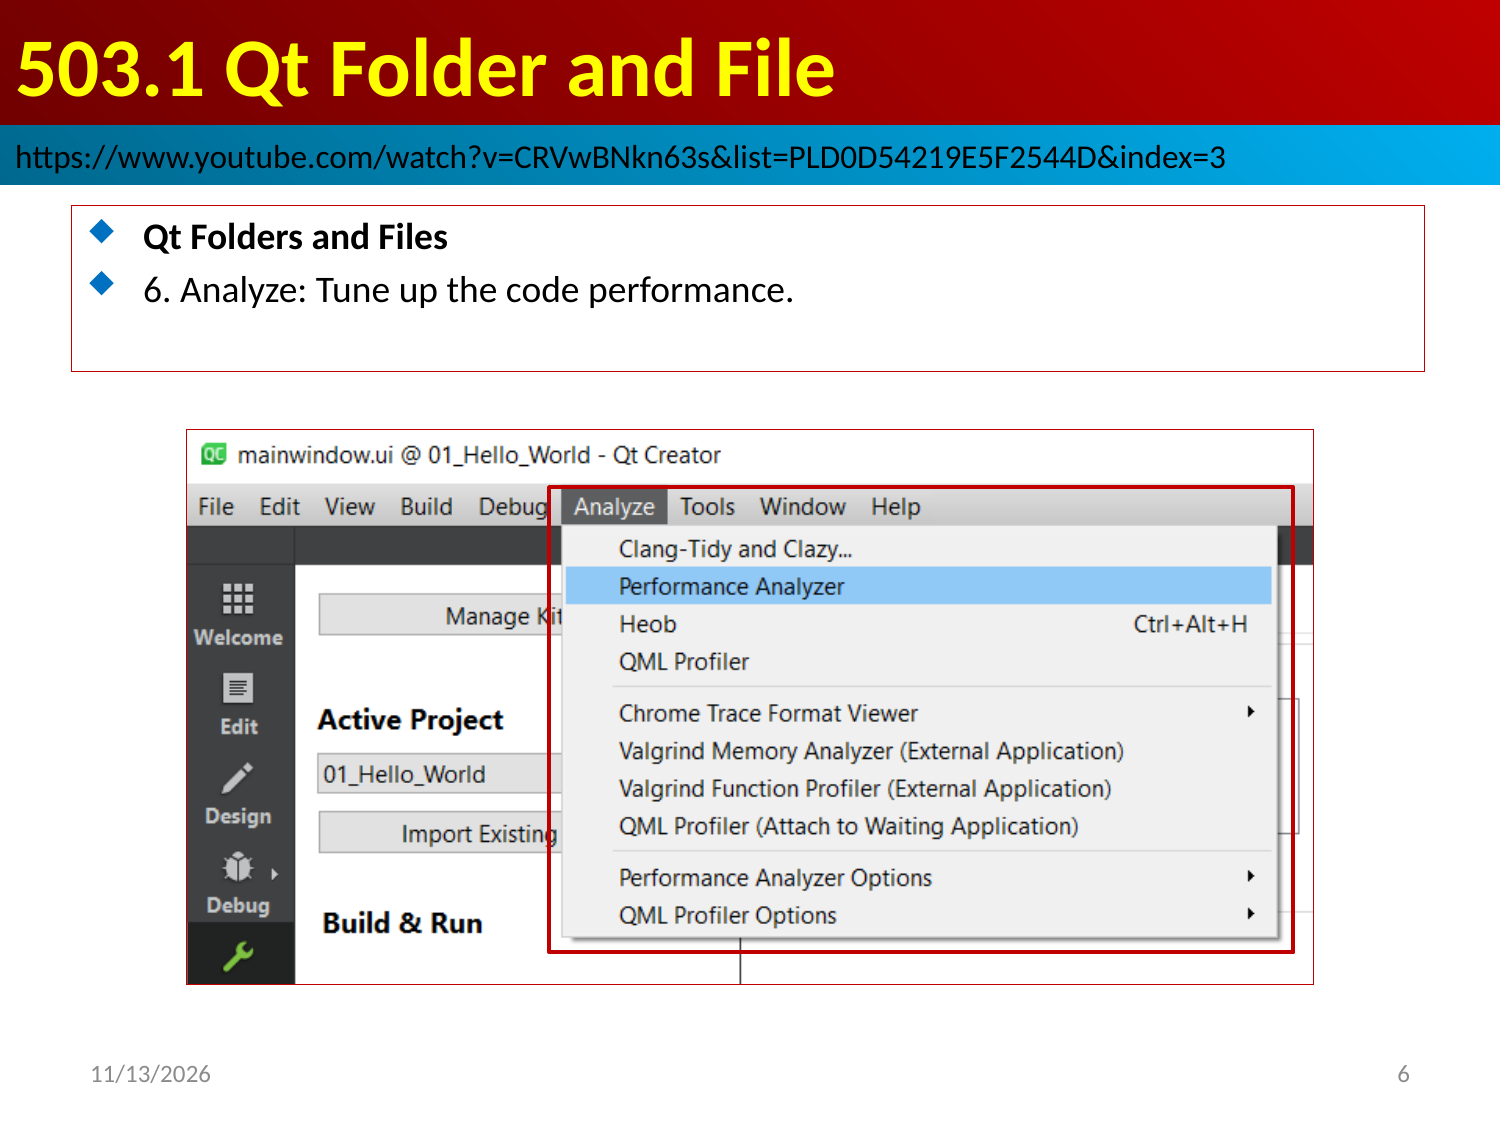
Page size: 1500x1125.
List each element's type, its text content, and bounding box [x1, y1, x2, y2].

picture [186, 429, 1314, 985]
text_box https://www.youtube.com/watch?v=CRVwBNkn63s&list=PLD0D54219E5F2544D&index=3 [0, 125, 1500, 185]
title 503.1 Qt Folder and File [0, 0, 1500, 125]
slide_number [75, 1042, 425, 1103]
subtitle Qt Folders and Files 6. Analyze: Tune up the code performance. [71, 205, 1425, 372]
slide_number 6 [1074, 1042, 1425, 1103]
